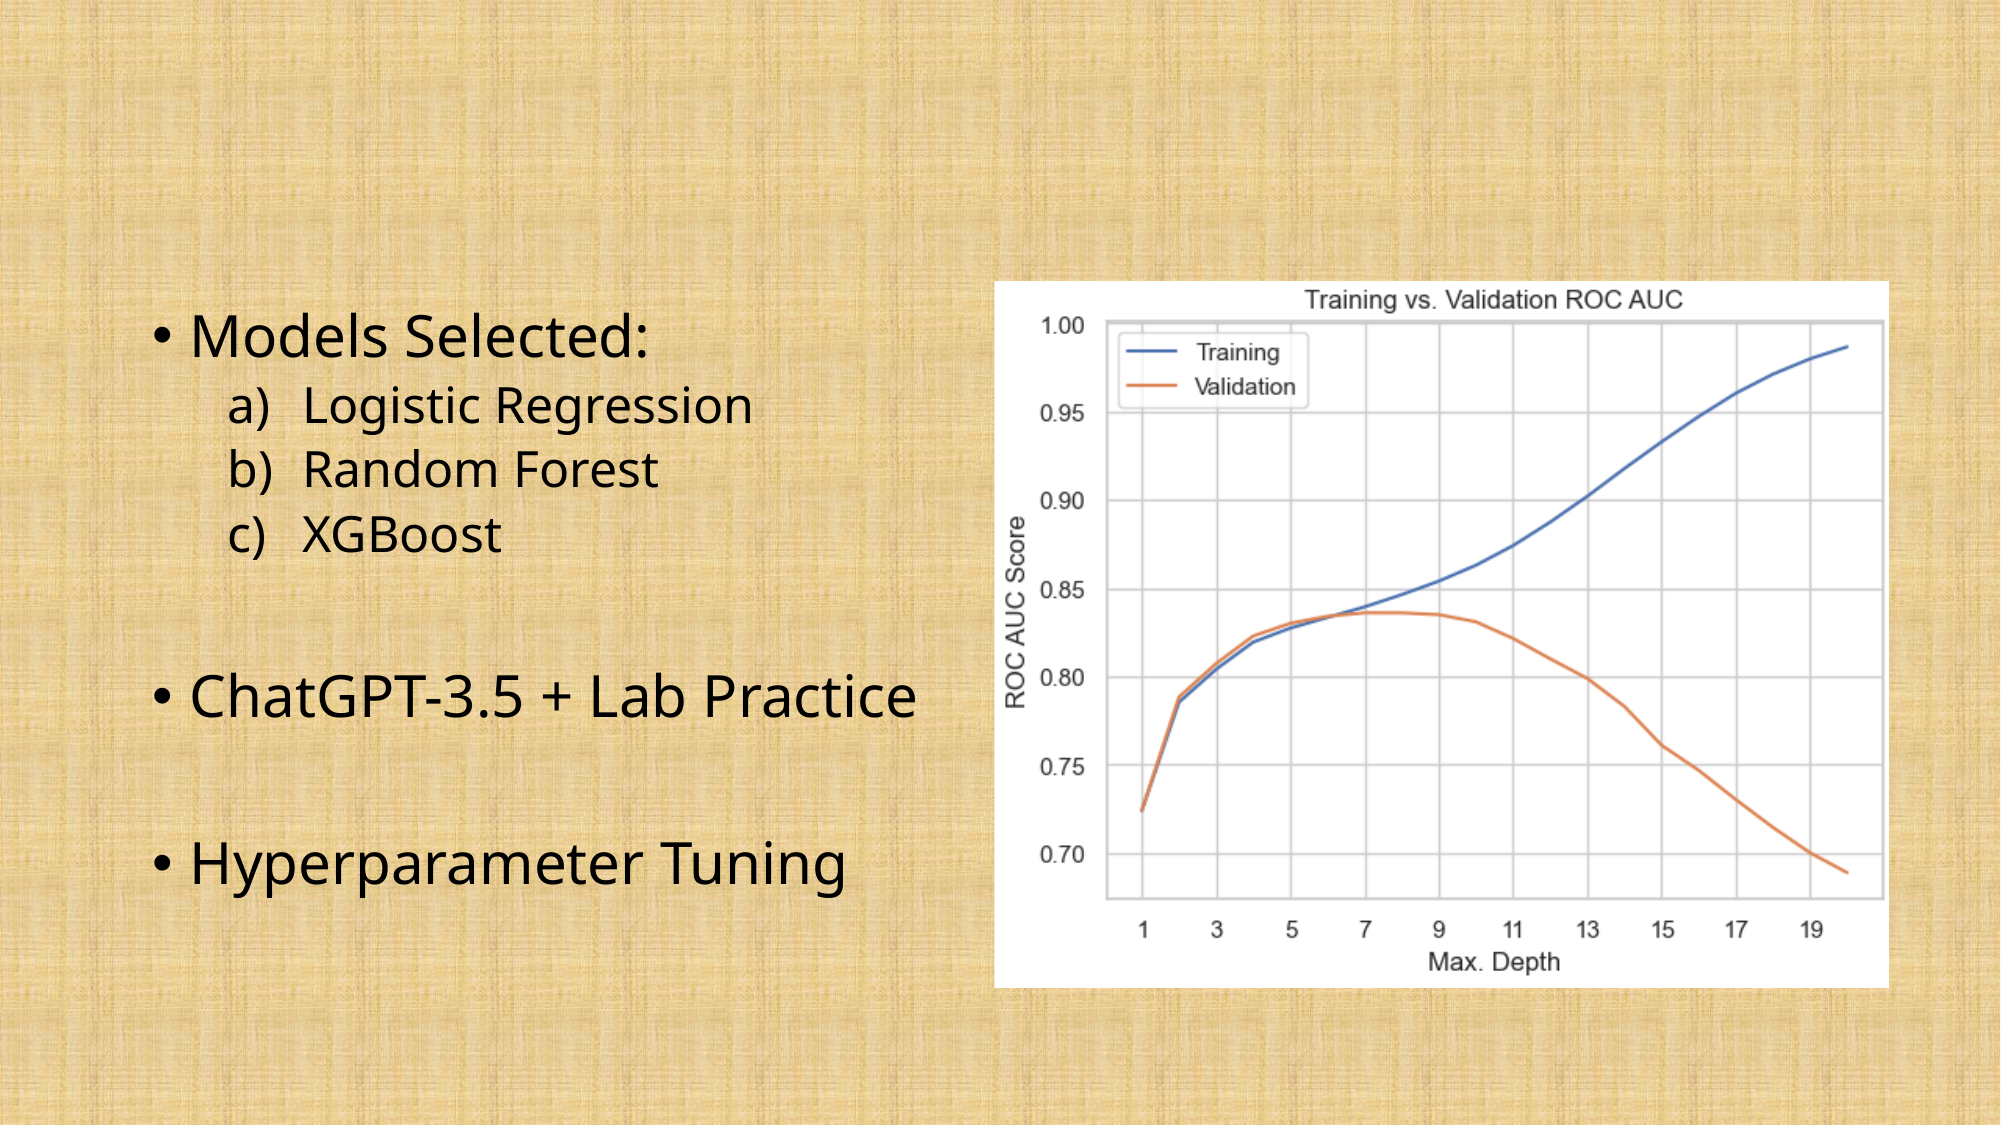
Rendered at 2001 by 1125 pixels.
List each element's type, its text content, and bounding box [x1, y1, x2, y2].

picture [0, 0, 2001, 1125]
list Models Selected: Logistic Regression Random Forest XGBoost ChatGPT-3.5 + Lab Practice Hyperparameter Tuning [137, 299, 1863, 1014]
